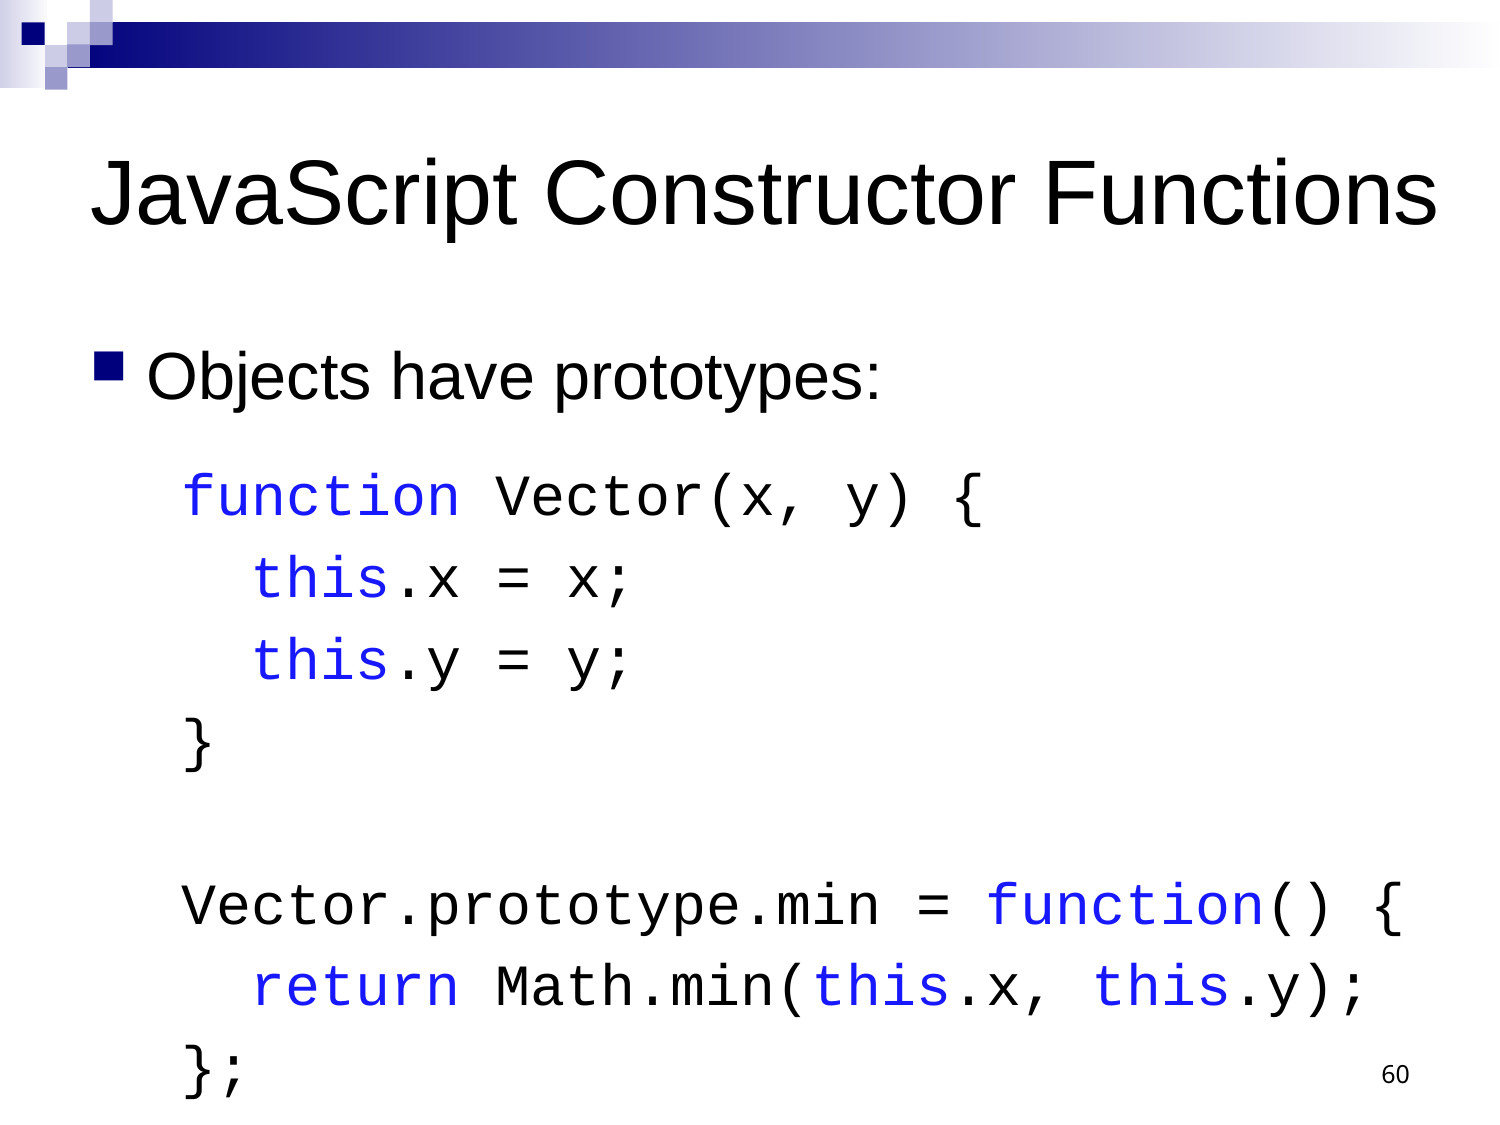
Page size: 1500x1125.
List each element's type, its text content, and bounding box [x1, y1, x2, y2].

title JavaScript Constructor Functions [75, 75, 1475, 300]
text_box function Vector(x, y) { this.x = x; this.y = y; } Vector.prototype.min = function() { return Math.min(this.x, this.y); }; [147, 450, 1463, 863]
list Objects have prototypes: [75, 324, 1425, 438]
slide_number 60 [1074, 1024, 1426, 1101]
